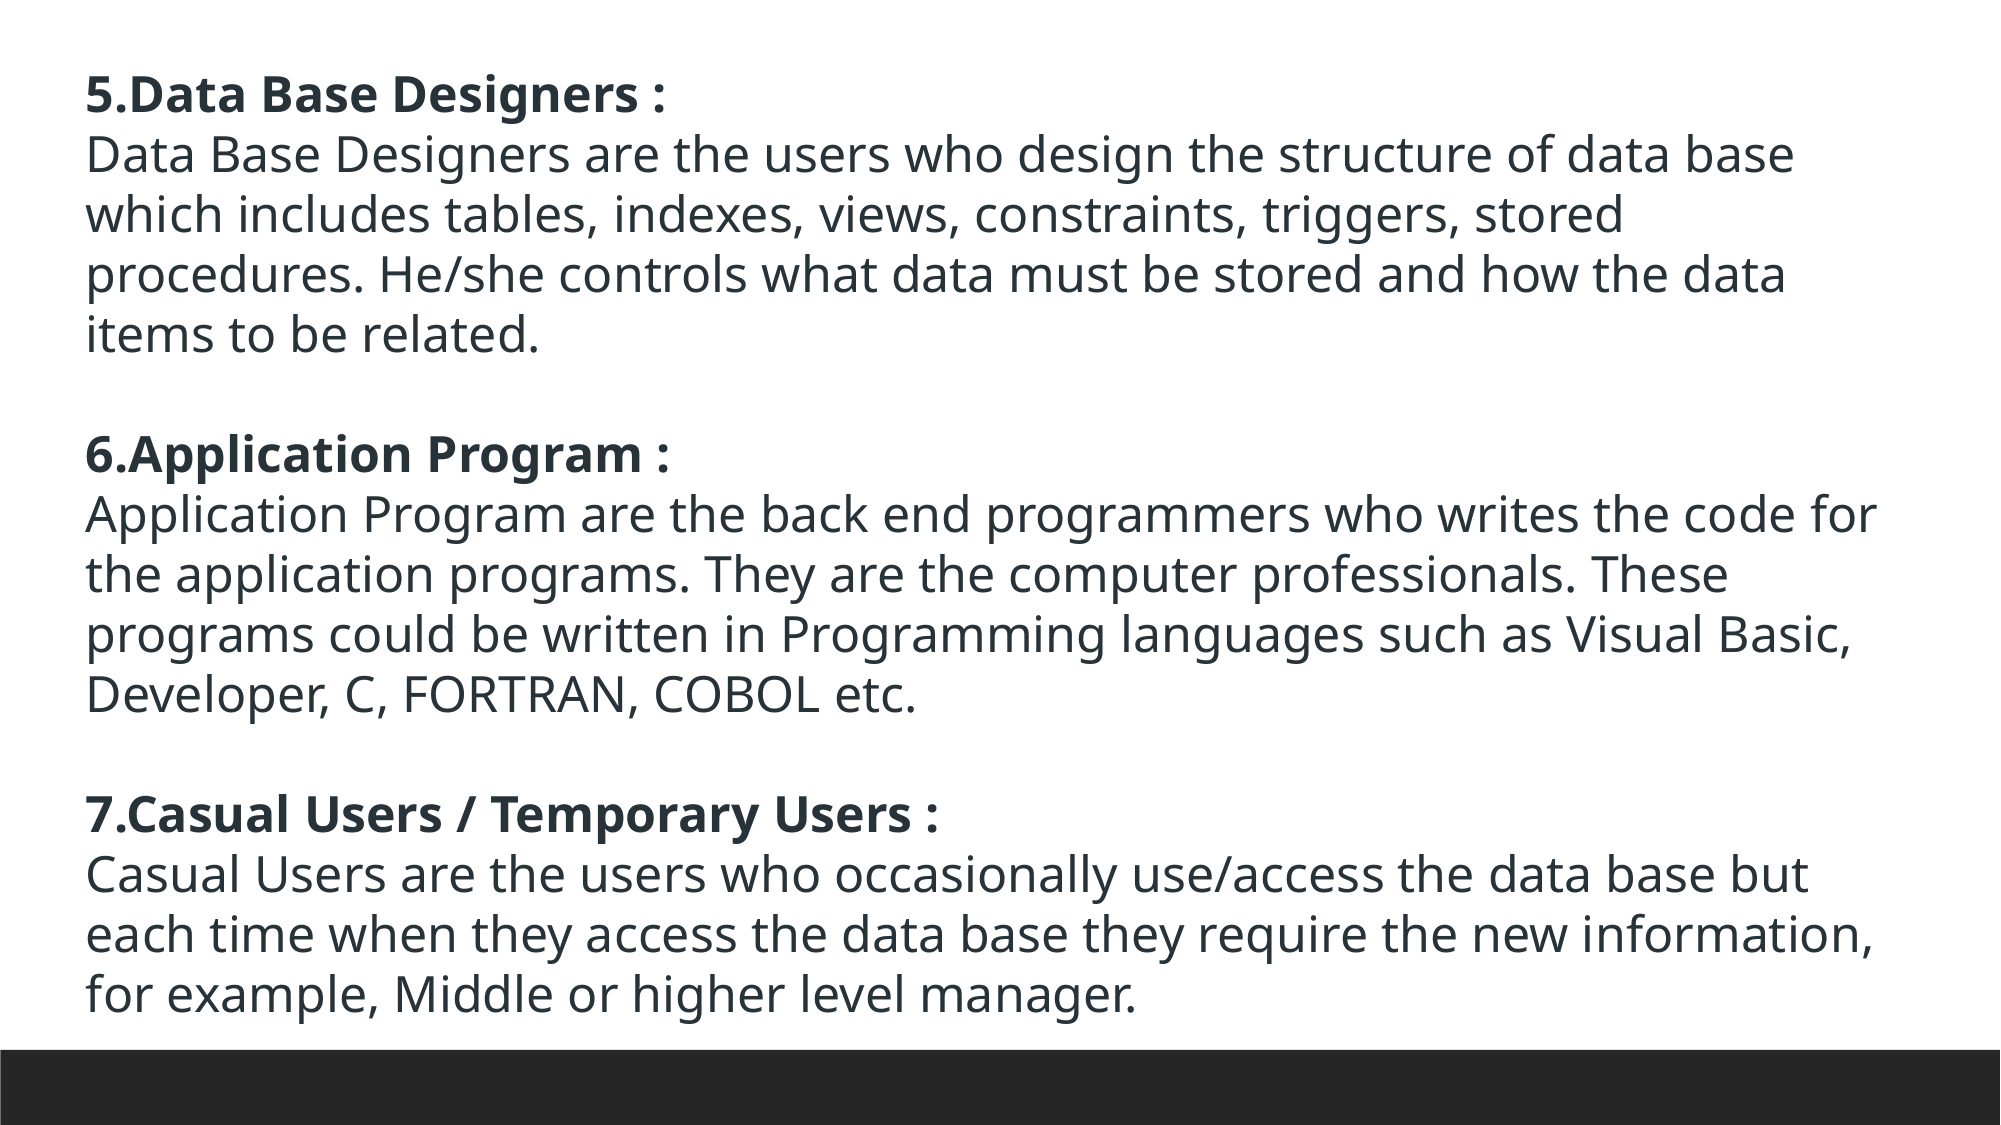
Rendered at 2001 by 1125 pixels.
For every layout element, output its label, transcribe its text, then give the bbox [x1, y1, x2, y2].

text_box 5.Data Base Designers : Data Base Designers are the users who design the structure of data base which includes tables, indexes, views, constraints, triggers, stored procedures. He/she controls what data must be stored and how the data items to be related. 6.Application Program : Application Program are the back end programmers who writes the code for the application programs. They are the computer professionals. These programs could be written in Programming languages such as Visual Basic, Developer, C, FORTRAN, COBOL etc. 7.Casual Users / Temporary Users : Casual Users are the users who occasionally use/access the data base but each time when they access the data base they require the new information, for example, Middle or higher level manager. [70, 55, 1919, 1090]
